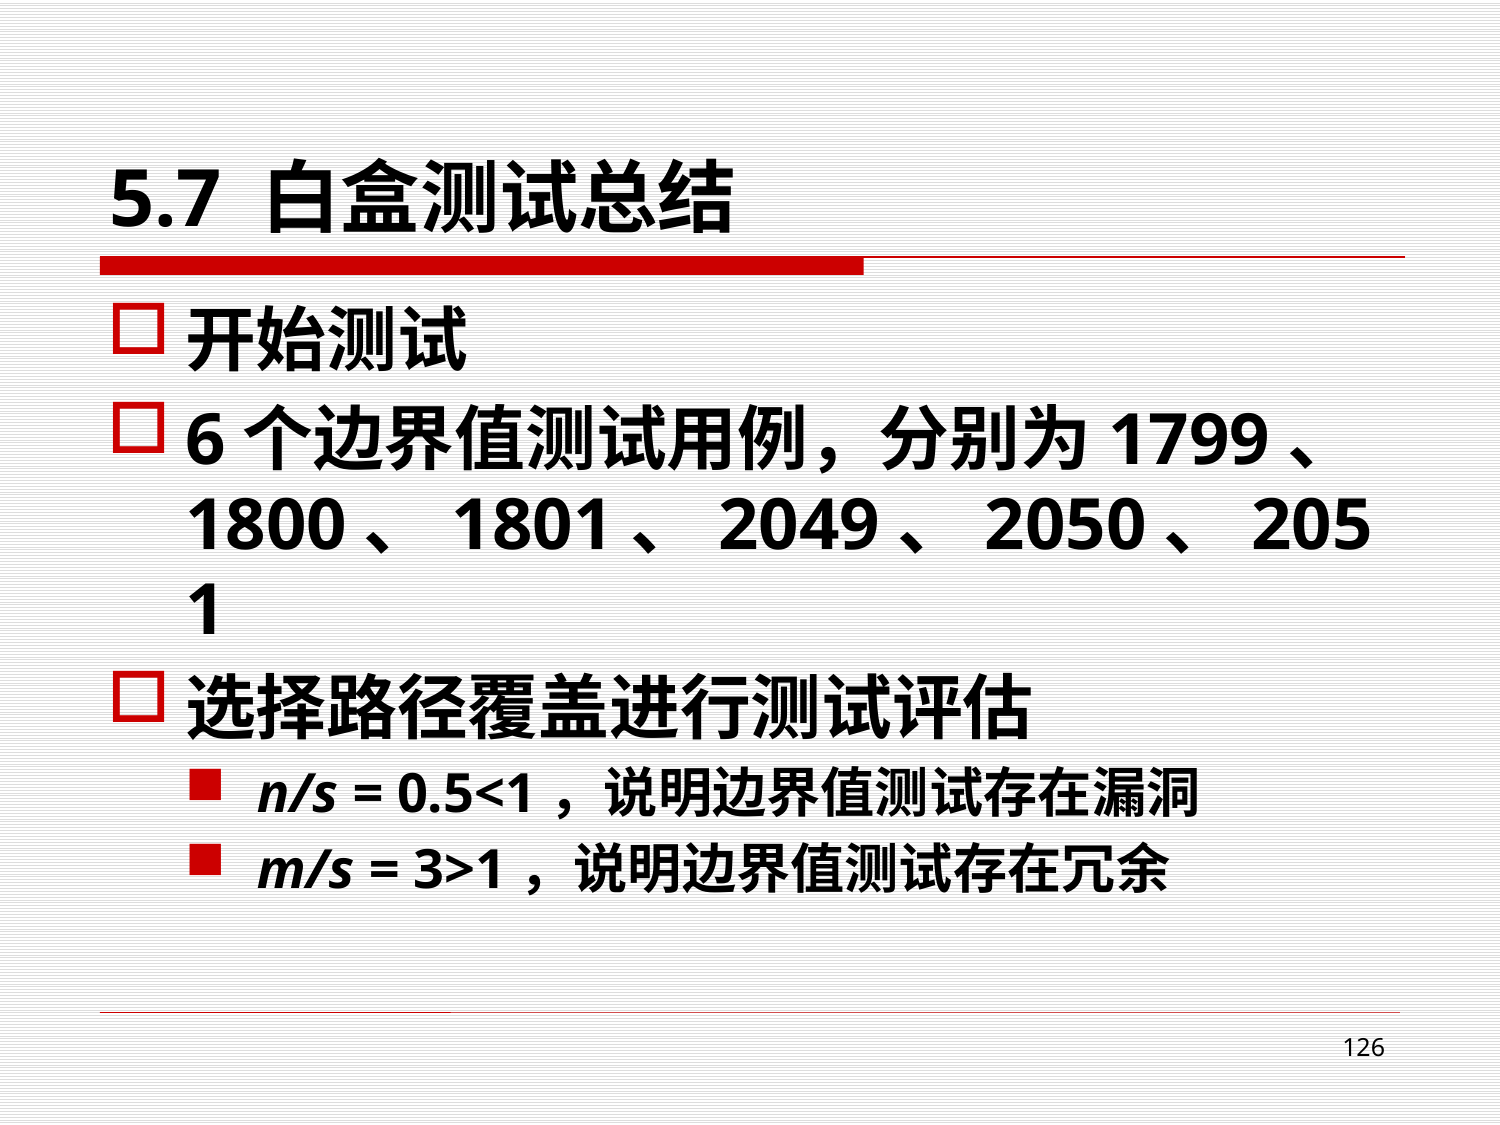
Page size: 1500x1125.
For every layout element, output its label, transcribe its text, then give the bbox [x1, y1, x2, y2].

list 开始测试 6个边界值测试用例，分别为1799、1800、1801、2049、2050、2051 选择路径覆盖进行测试评估 n/s = 0.5<1，说明边界值测试存在漏洞 m/s = 3>1，说明边界值测试存在冗余 [92, 287, 1406, 988]
slide_number 126 [1074, 1024, 1401, 1103]
title 5.7 白盒测试总结 [94, 50, 1407, 250]
